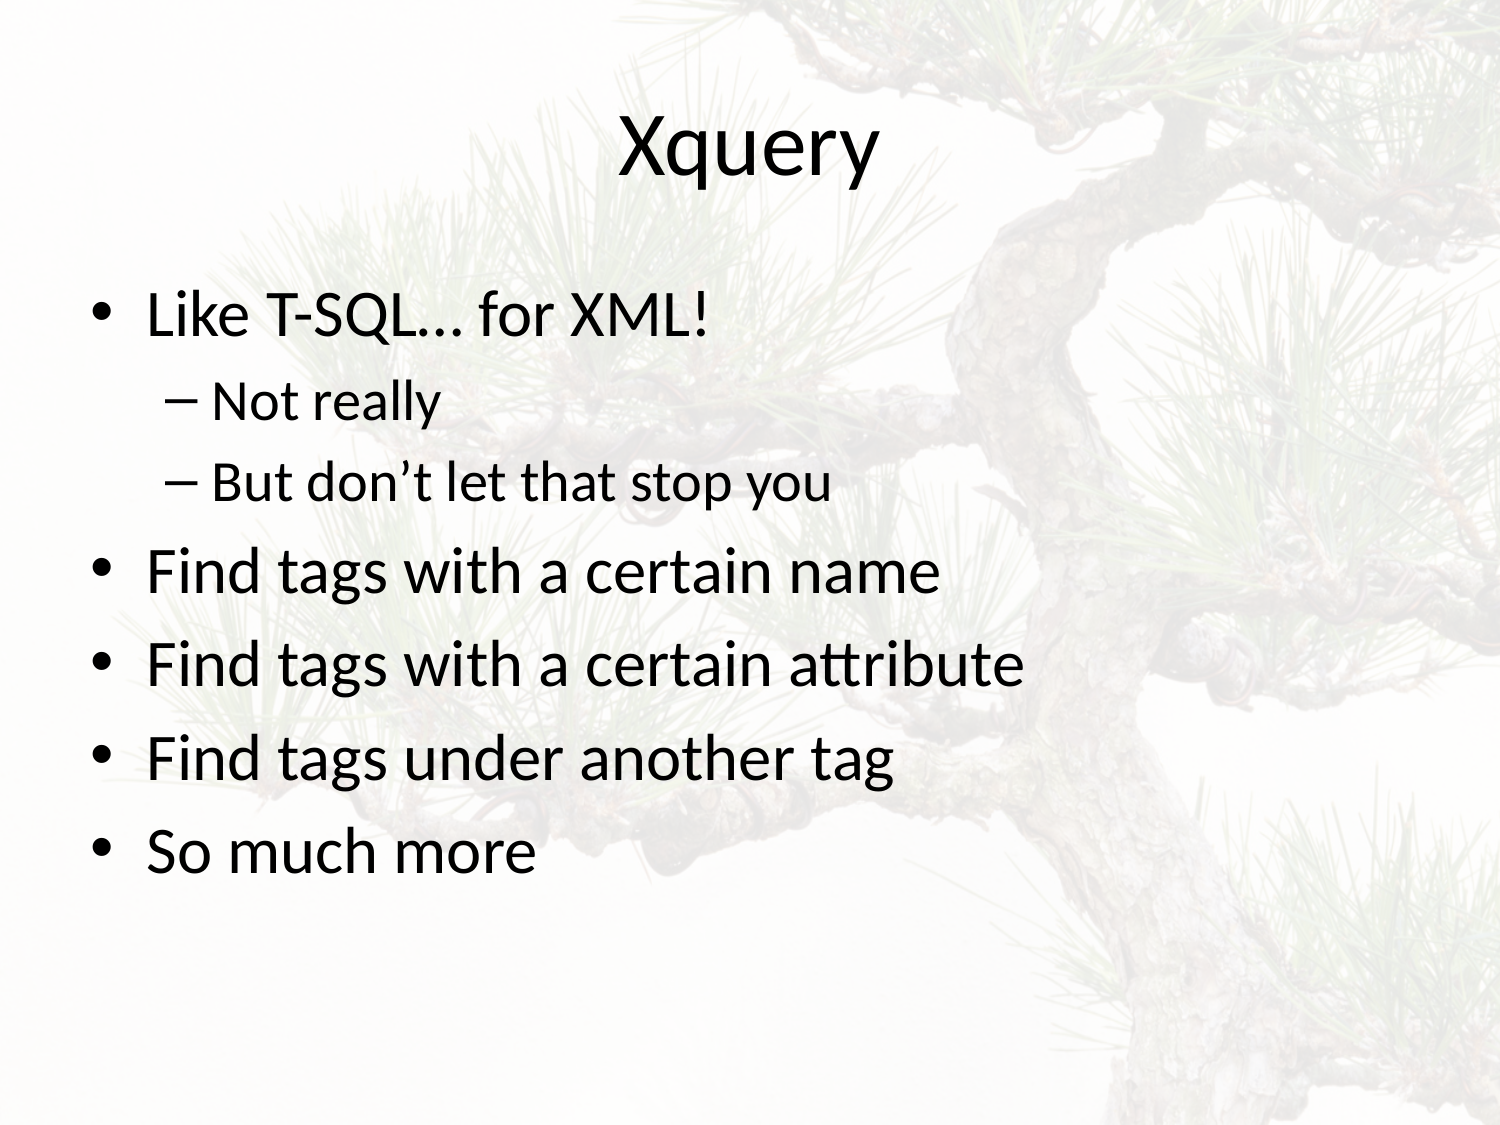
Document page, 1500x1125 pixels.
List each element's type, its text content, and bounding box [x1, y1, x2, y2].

list Like T-SQL… for XML! Not really But don’t let that stop you Find tags with a certain name Find tags with a certain attribute Find tags under another tag So much more [75, 262, 1425, 1005]
title Xquery [75, 45, 1425, 233]
